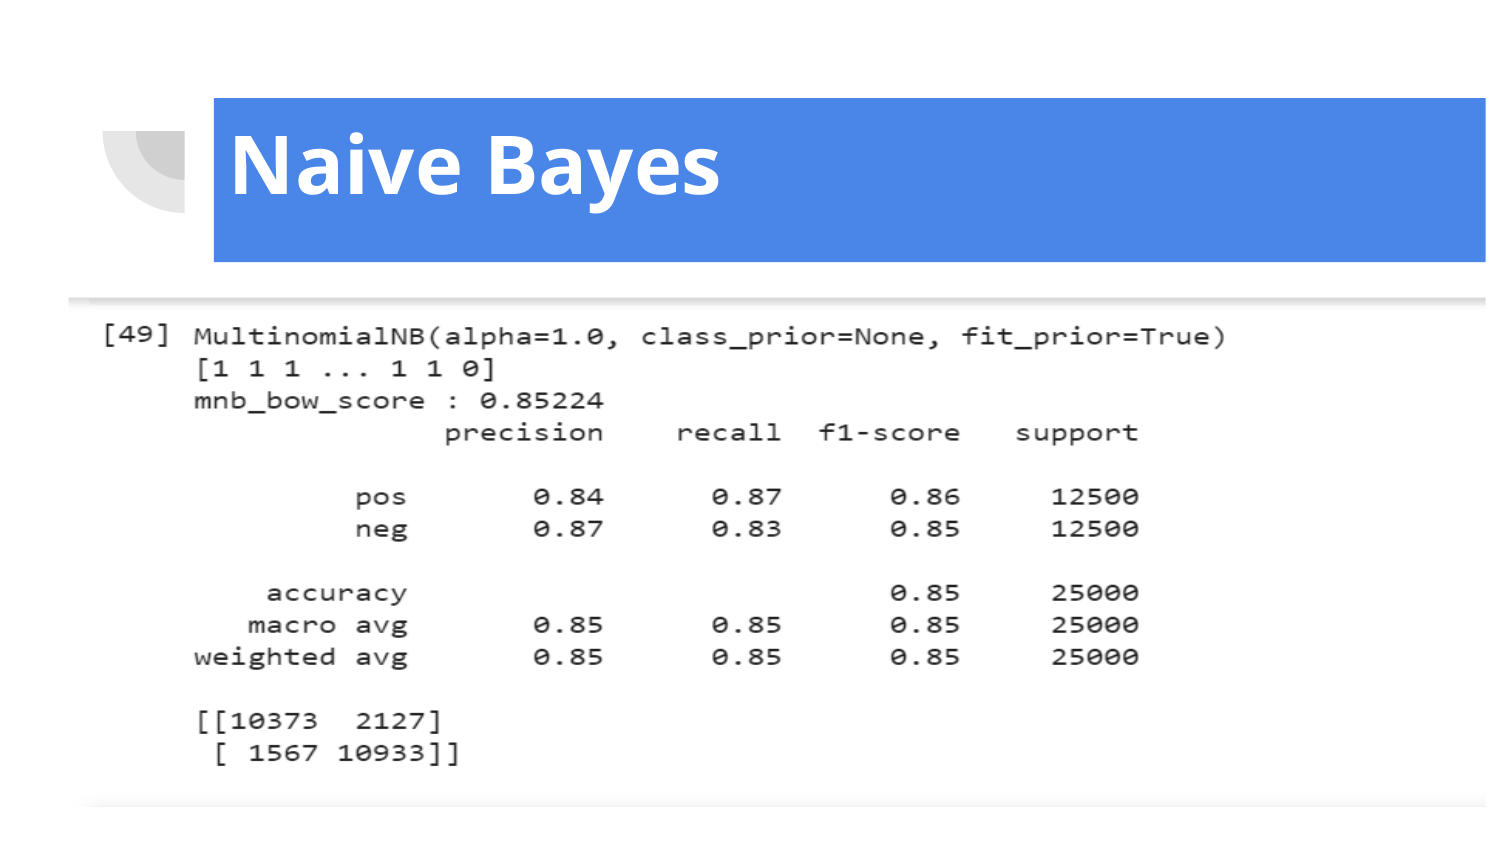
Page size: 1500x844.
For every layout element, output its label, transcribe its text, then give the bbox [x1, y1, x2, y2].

picture [68, 292, 1486, 807]
title Naive Bayes [213, 98, 1486, 263]
